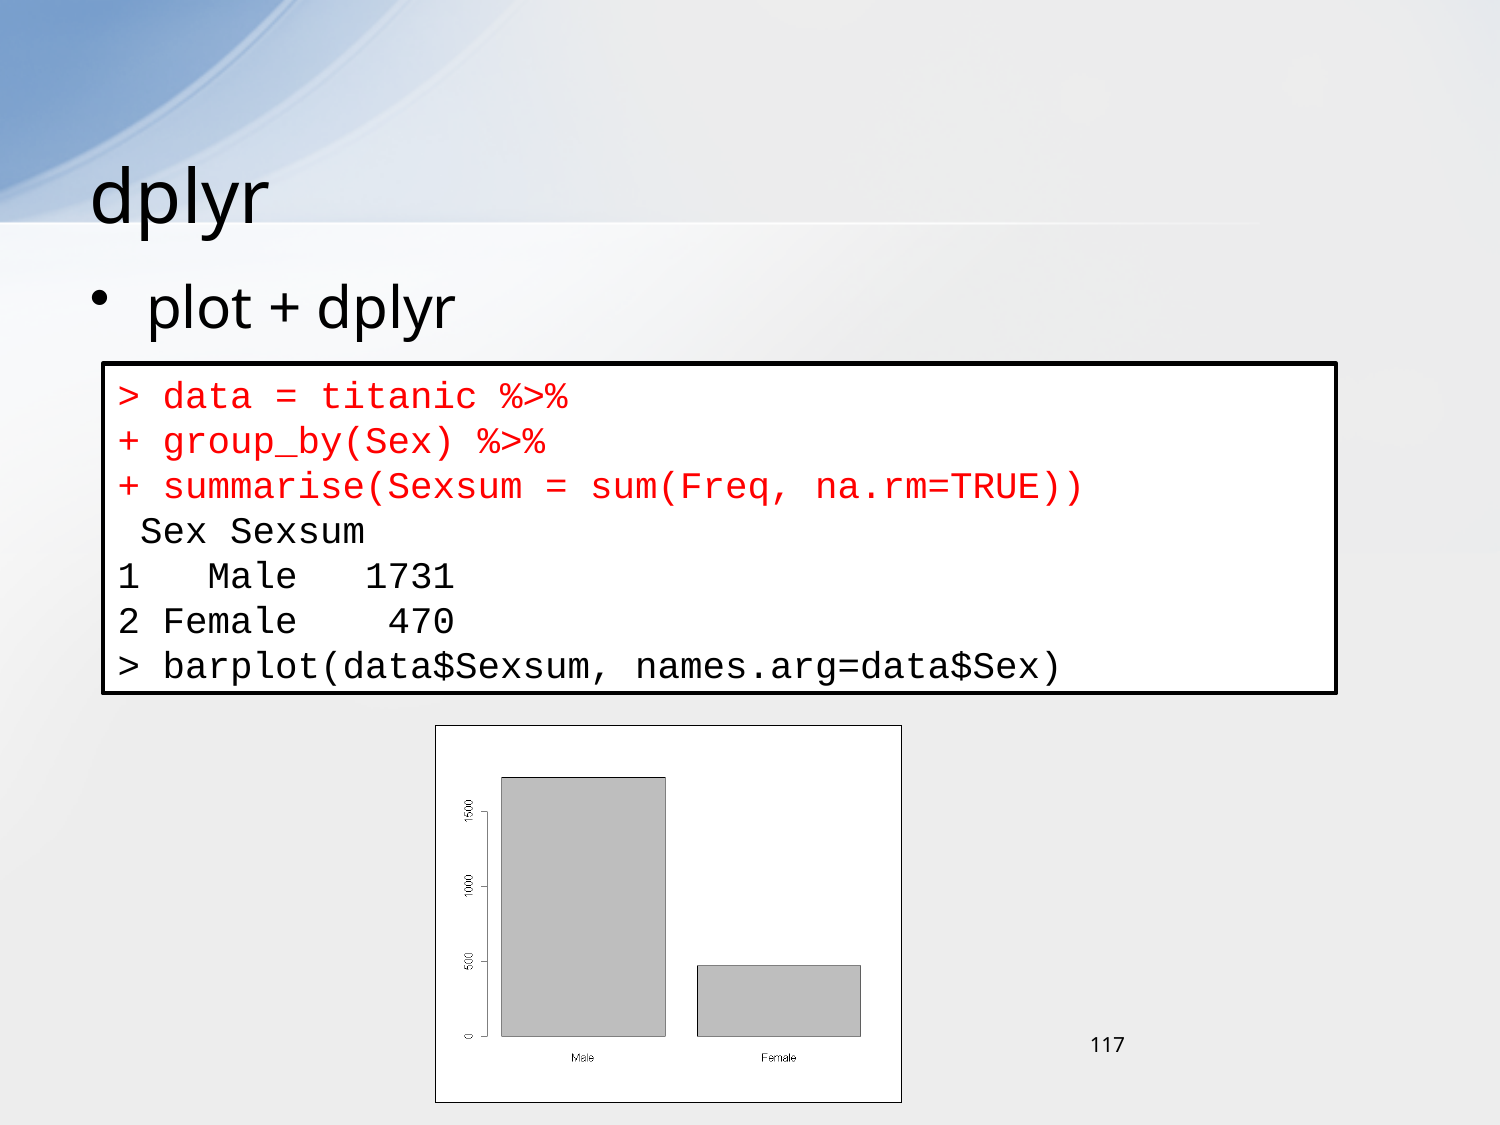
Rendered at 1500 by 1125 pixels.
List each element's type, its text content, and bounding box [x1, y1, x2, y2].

title dplyr [75, 58, 1425, 247]
text_box > data = titanic %>% + group_by(Sex) %>% + summarise(Sexsum = sum(Freq, na.rm=TRUE)) Sex Sexsum 1 Male 1731 2 Female 470 > barplot(data$Sexsum, names.arg=data$Sex) [101, 361, 1338, 695]
list plot + dplyr [75, 262, 1425, 1005]
picture [0, 0, 1500, 1125]
slide_number 117 [1074, 1024, 1425, 1103]
